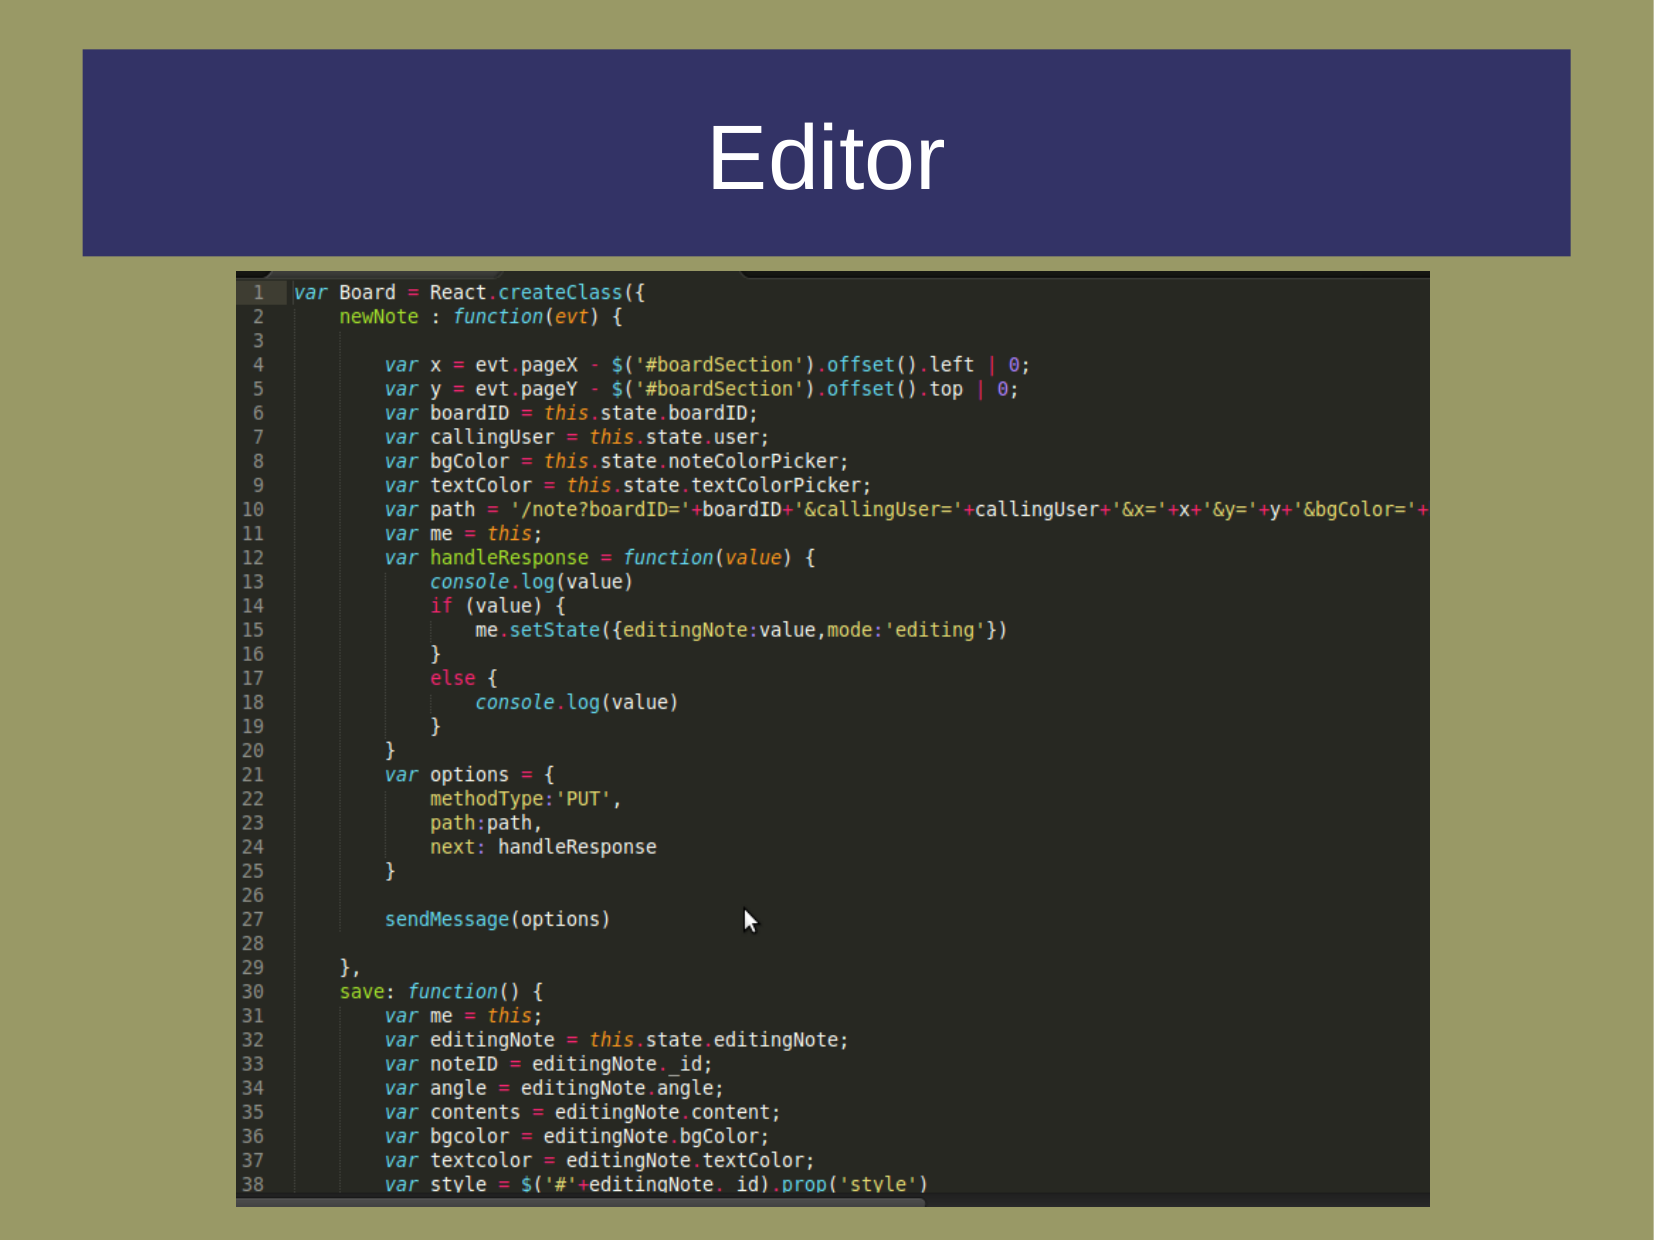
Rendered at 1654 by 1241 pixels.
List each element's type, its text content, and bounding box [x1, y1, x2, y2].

picture [235, 271, 1430, 1207]
text_box Editor [82, 49, 1571, 257]
